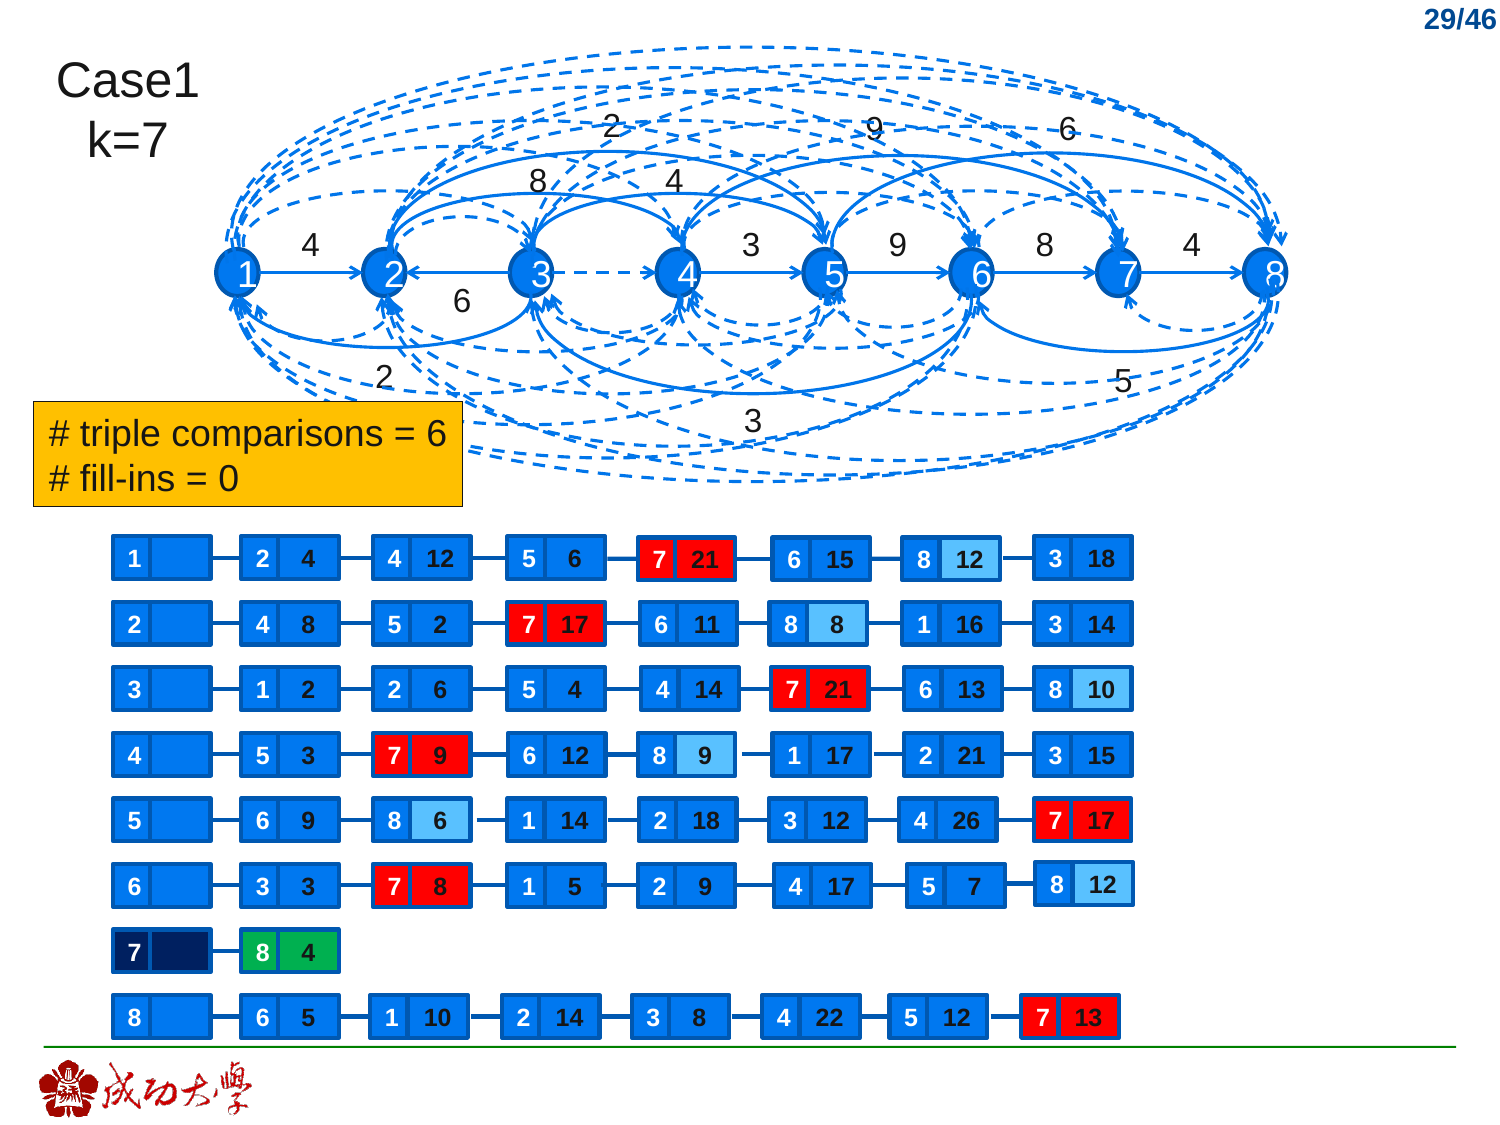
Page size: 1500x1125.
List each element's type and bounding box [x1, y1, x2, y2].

text_box [873, 732, 1002, 776]
text_box [111, 731, 736, 778]
text_box [111, 861, 1134, 909]
text_box [731, 994, 988, 1039]
text_box [111, 927, 341, 974]
text_box [1003, 732, 1132, 776]
text_box [111, 796, 473, 843]
text_box [111, 534, 1001, 582]
text_box [990, 994, 1120, 1039]
text_box [112, 994, 469, 1039]
text_box [868, 798, 1132, 842]
text_box [1003, 535, 1132, 580]
text_box [27, 40, 1473, 507]
picture [35, 1058, 254, 1118]
text_box [111, 665, 1132, 712]
text_box [608, 798, 867, 842]
text_box [471, 994, 600, 1039]
text_box [741, 732, 871, 776]
text_box [601, 994, 730, 1039]
text_box [111, 600, 1132, 647]
text_box [476, 798, 605, 842]
